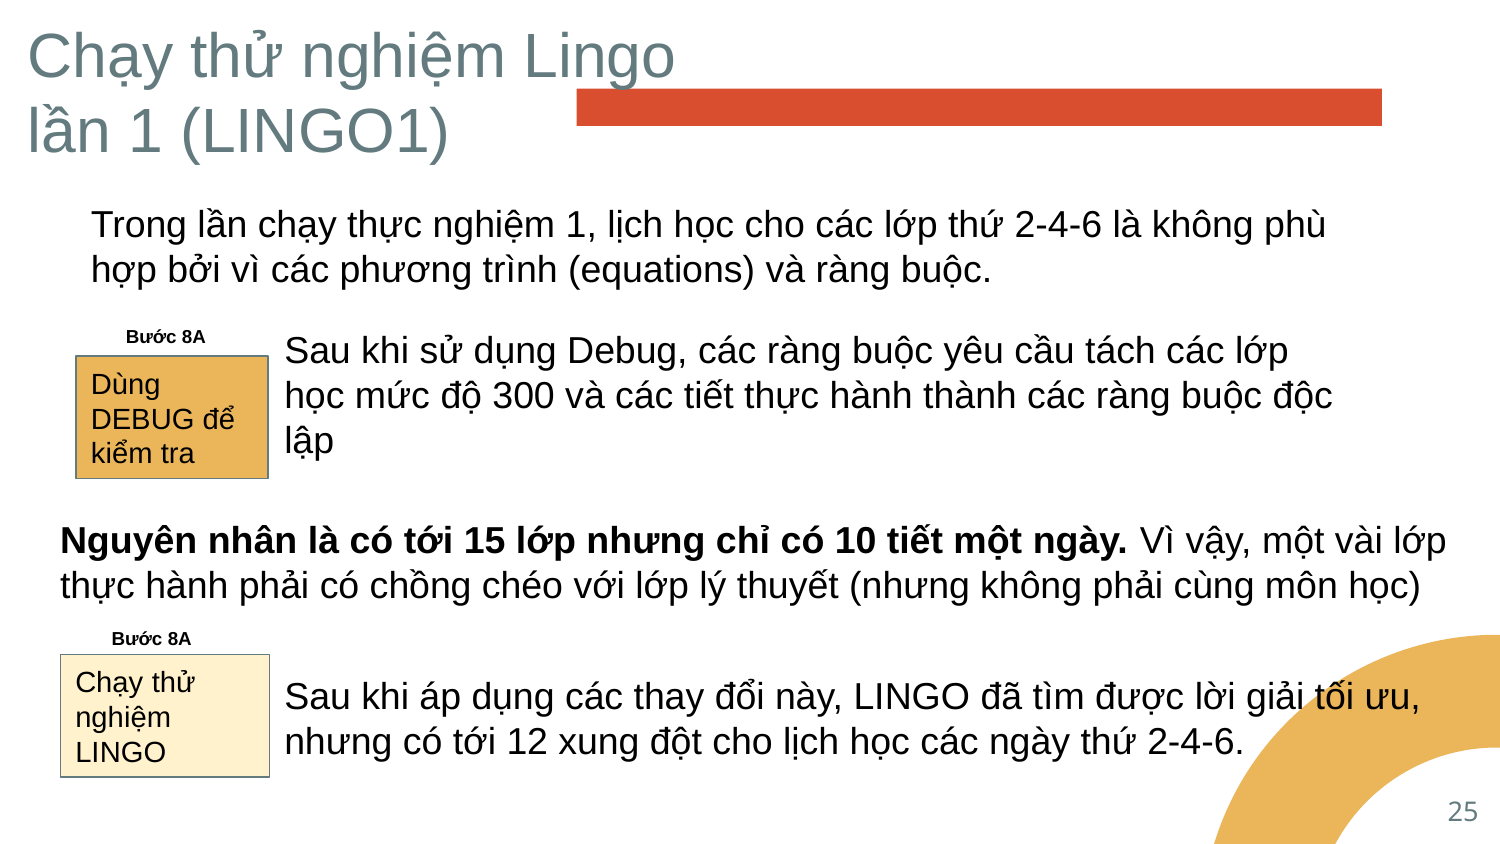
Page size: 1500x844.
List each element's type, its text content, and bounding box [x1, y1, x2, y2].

text_box Bước 8A [96, 611, 219, 646]
text_box Chạy thử nghiệm LINGO [60, 654, 270, 777]
slide_number 25 [1403, 779, 1494, 844]
text_box Trong lần chạy thực nghiệm 1, lịch học cho các lớp thứ 2-4-6 là không phù hợp bởi vì các phương trình (equations) và ràng buộc. [75, 184, 1387, 288]
text_box Nguyên nhân là có tới 15 lớp nhưng chỉ có 10 tiết một ngày. Vì vậy, một vài lớp thực hành phải có chồng chéo với lớp lý thuyết (nhưng không phải cùng môn học) [45, 501, 1467, 620]
text_box Sau khi áp dụng các thay đổi này, LINGO đã tìm được lời giải tối ưu, nhưng có tới 12 xung đột cho lịch học các ngày thứ 2-4-6. [269, 656, 1500, 775]
title Chạy thử nghiệm Lingo lần 1 (LINGO1) [12, 0, 730, 177]
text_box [75, 309, 1365, 479]
